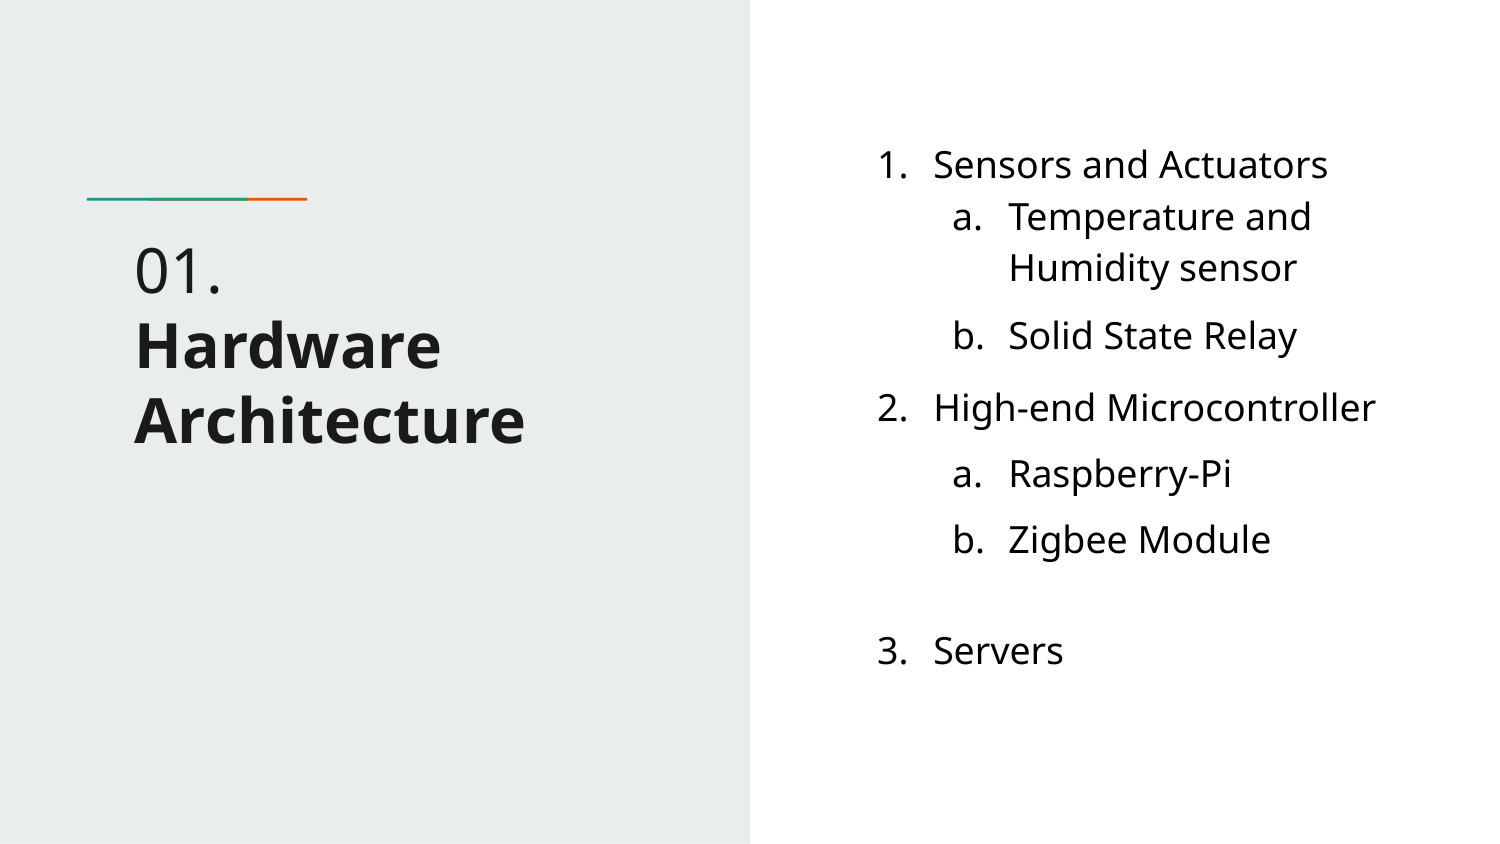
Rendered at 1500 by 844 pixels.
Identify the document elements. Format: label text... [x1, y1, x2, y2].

text_box Sensors and Actuators Temperature and Humidity sensor Solid State Relay High-end Microcontroller Raspberry-Pi Zigbee Module Servers [843, 103, 1408, 741]
title 01. Hardware Architecture [119, 216, 662, 494]
